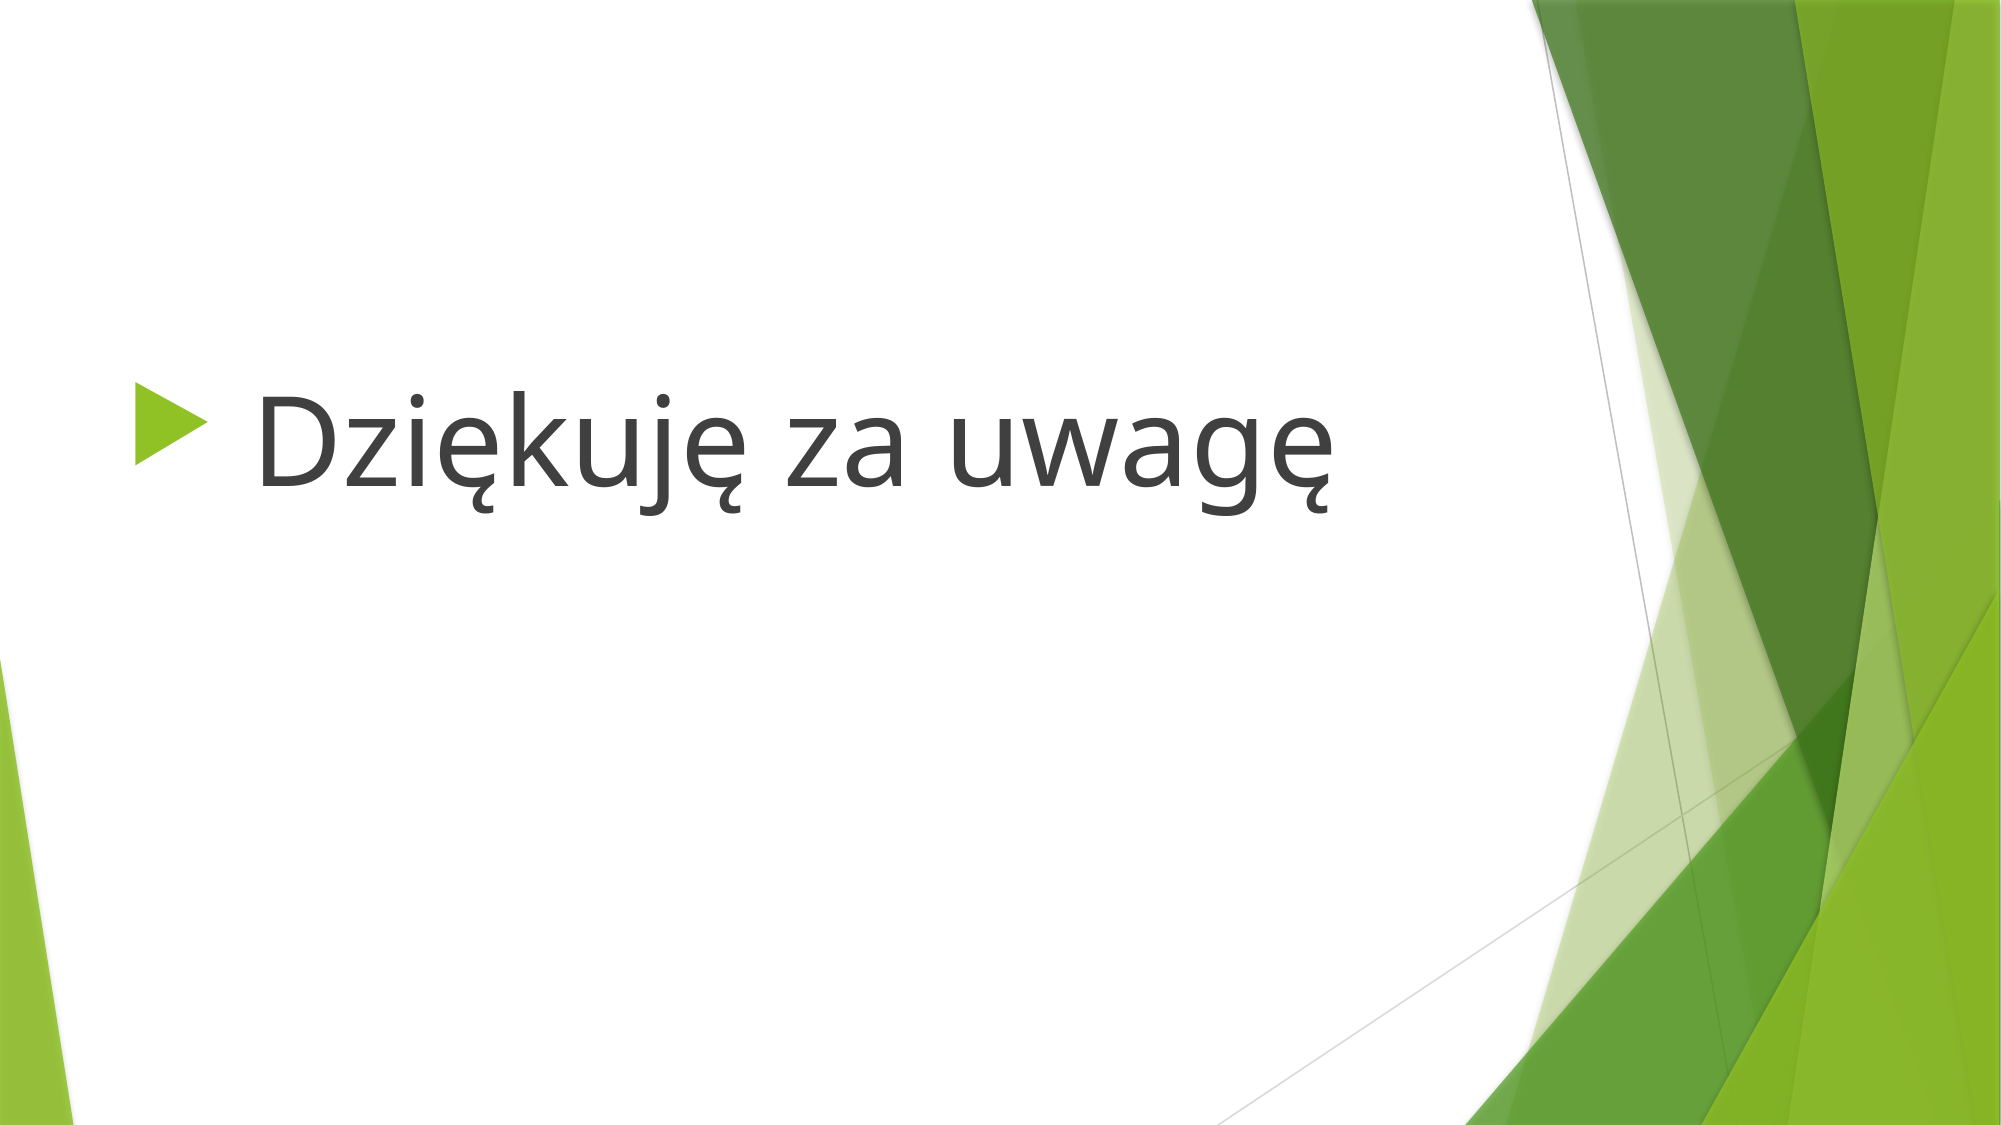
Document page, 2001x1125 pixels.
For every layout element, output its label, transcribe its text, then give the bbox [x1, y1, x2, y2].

list Dziękuję za uwagę [111, 354, 1522, 992]
